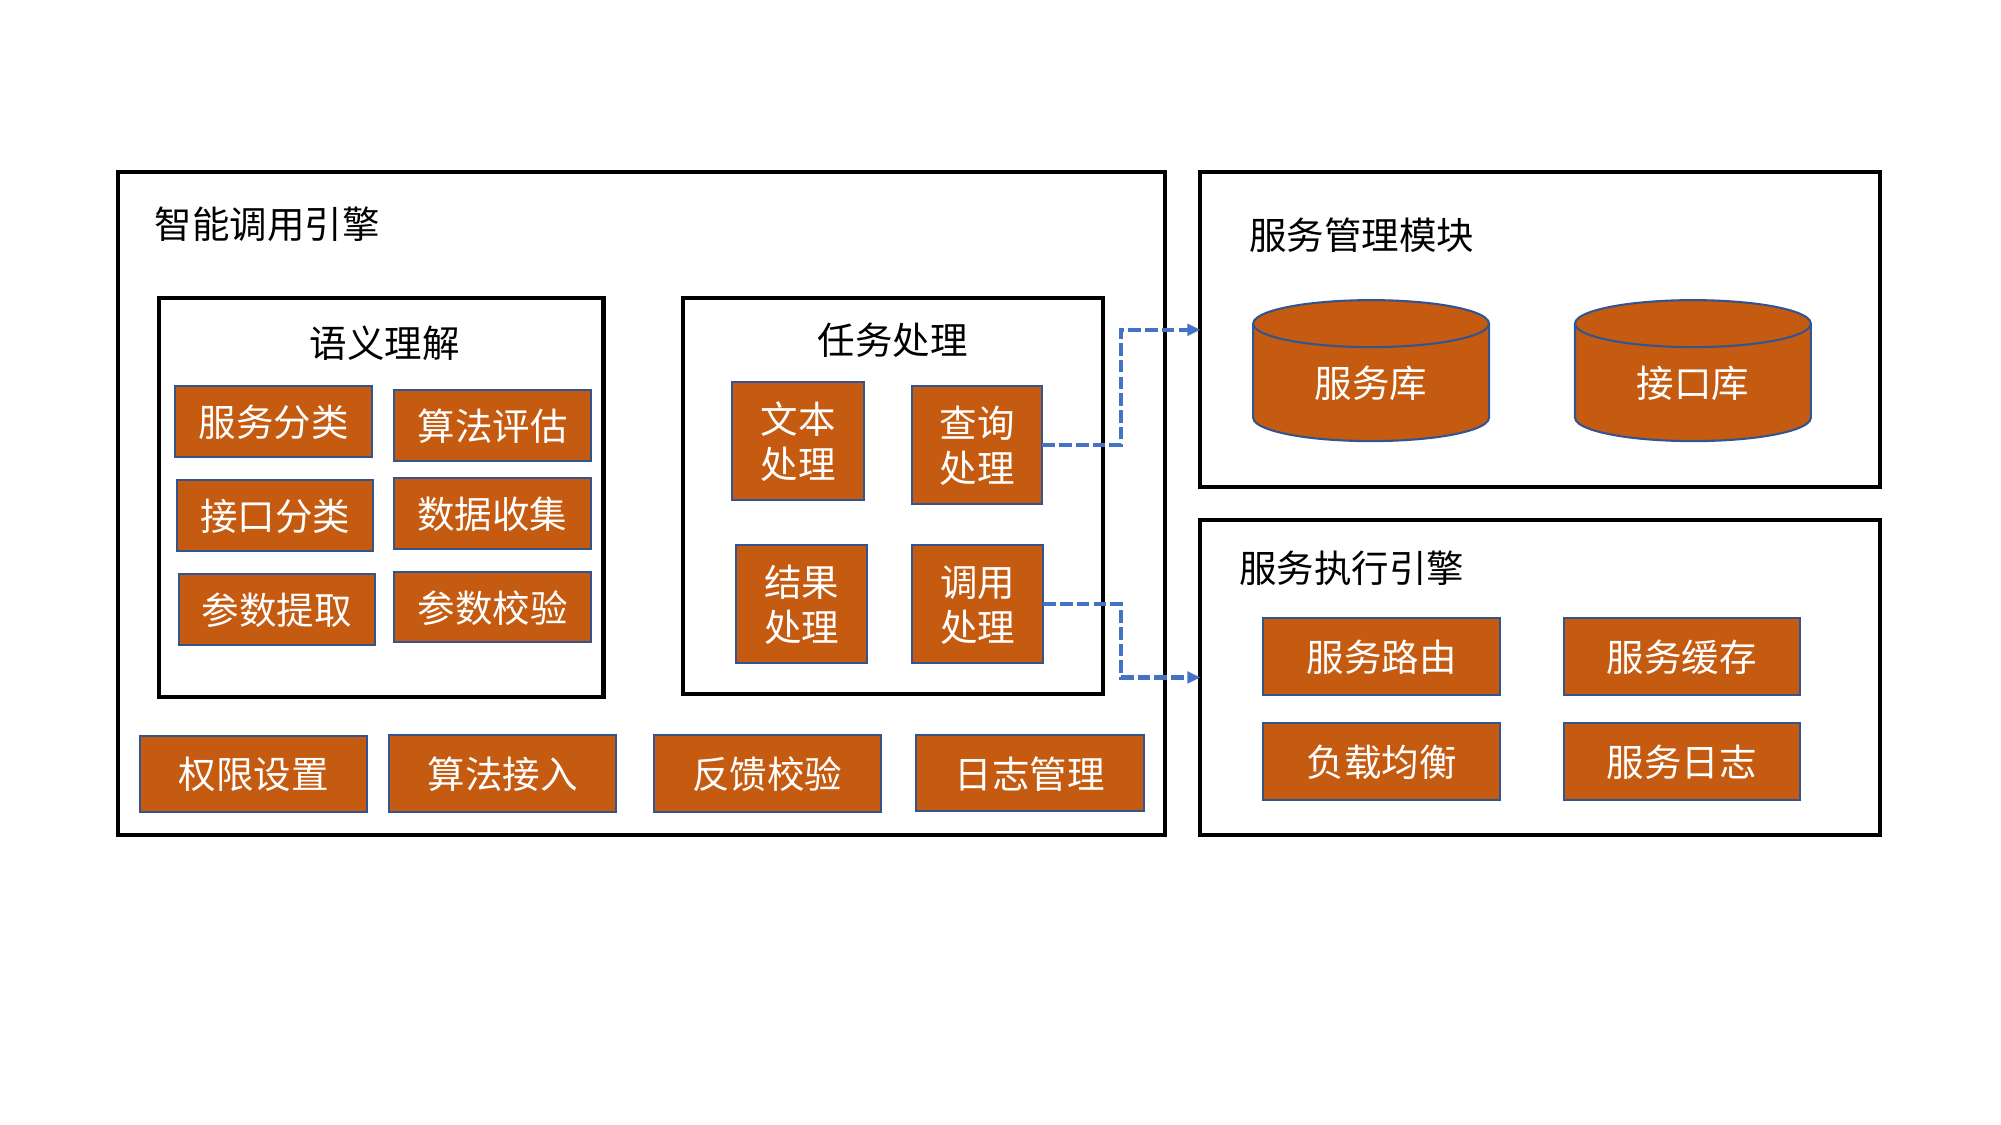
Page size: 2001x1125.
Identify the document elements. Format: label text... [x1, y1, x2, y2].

text_box 数据收集 [393, 477, 592, 550]
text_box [1042, 329, 1200, 446]
text_box [1199, 171, 1881, 488]
text_box 服务路由 [1262, 617, 1501, 696]
text_box 反馈校验 [653, 734, 882, 813]
text_box [682, 297, 1104, 695]
text_box [158, 297, 605, 698]
text_box 调用处理 [911, 544, 1044, 664]
text_box 服务日志 [1563, 722, 1801, 801]
text_box 智能调用引擎 [139, 193, 411, 254]
text_box 负载均衡 [1262, 722, 1501, 801]
text_box 服务缓存 [1563, 617, 1801, 696]
text_box 接口分类 [176, 479, 374, 552]
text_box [1043, 604, 1200, 678]
text_box 服务管理模块 [1234, 204, 1505, 265]
text_box 参数提取 [178, 573, 376, 646]
text_box [117, 171, 1166, 836]
text_box 算法评估 [393, 389, 592, 462]
text_box 日志管理 [915, 734, 1145, 812]
text_box 任务处理 [778, 309, 1007, 370]
text_box 权限设置 [139, 735, 368, 813]
text_box 算法接入 [388, 734, 617, 813]
text_box 参数校验 [393, 571, 592, 643]
text_box [1199, 519, 1881, 836]
text_box 接口库 [1573, 299, 1812, 443]
text_box 服务执行引擎 [1224, 537, 1495, 598]
text_box 语义理解 [294, 312, 523, 373]
